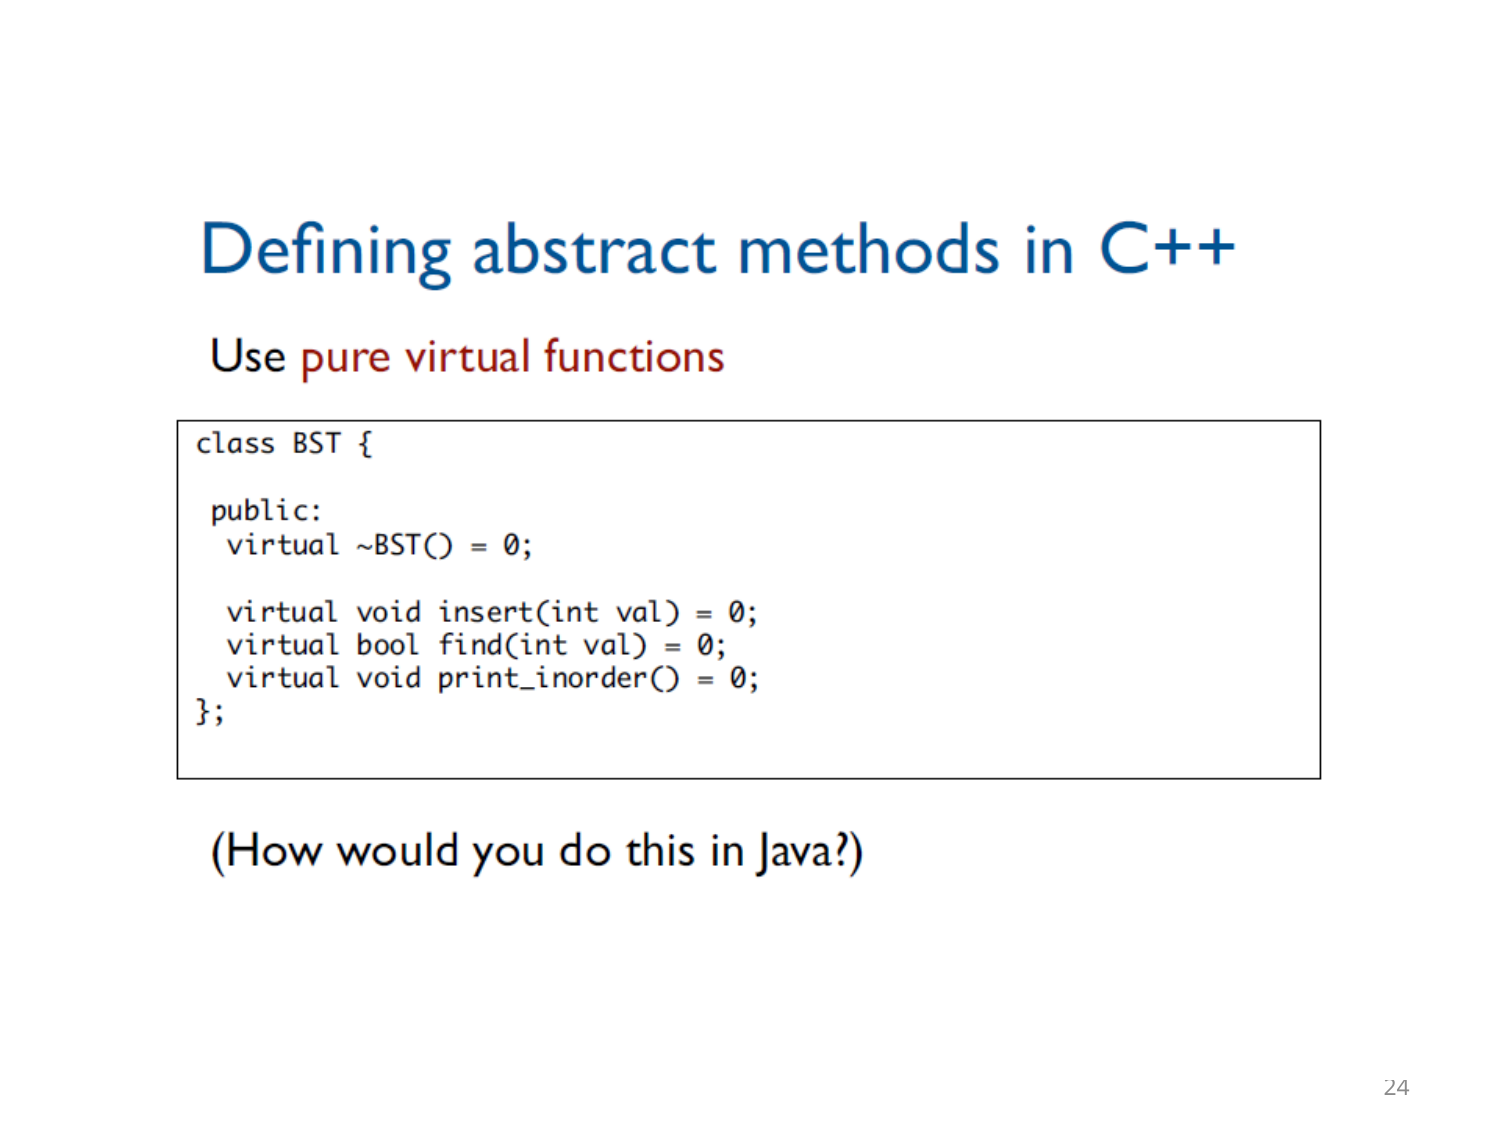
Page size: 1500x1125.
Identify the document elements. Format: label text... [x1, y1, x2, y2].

picture [80, 45, 1420, 1080]
slide_number 24 [1074, 1057, 1425, 1118]
